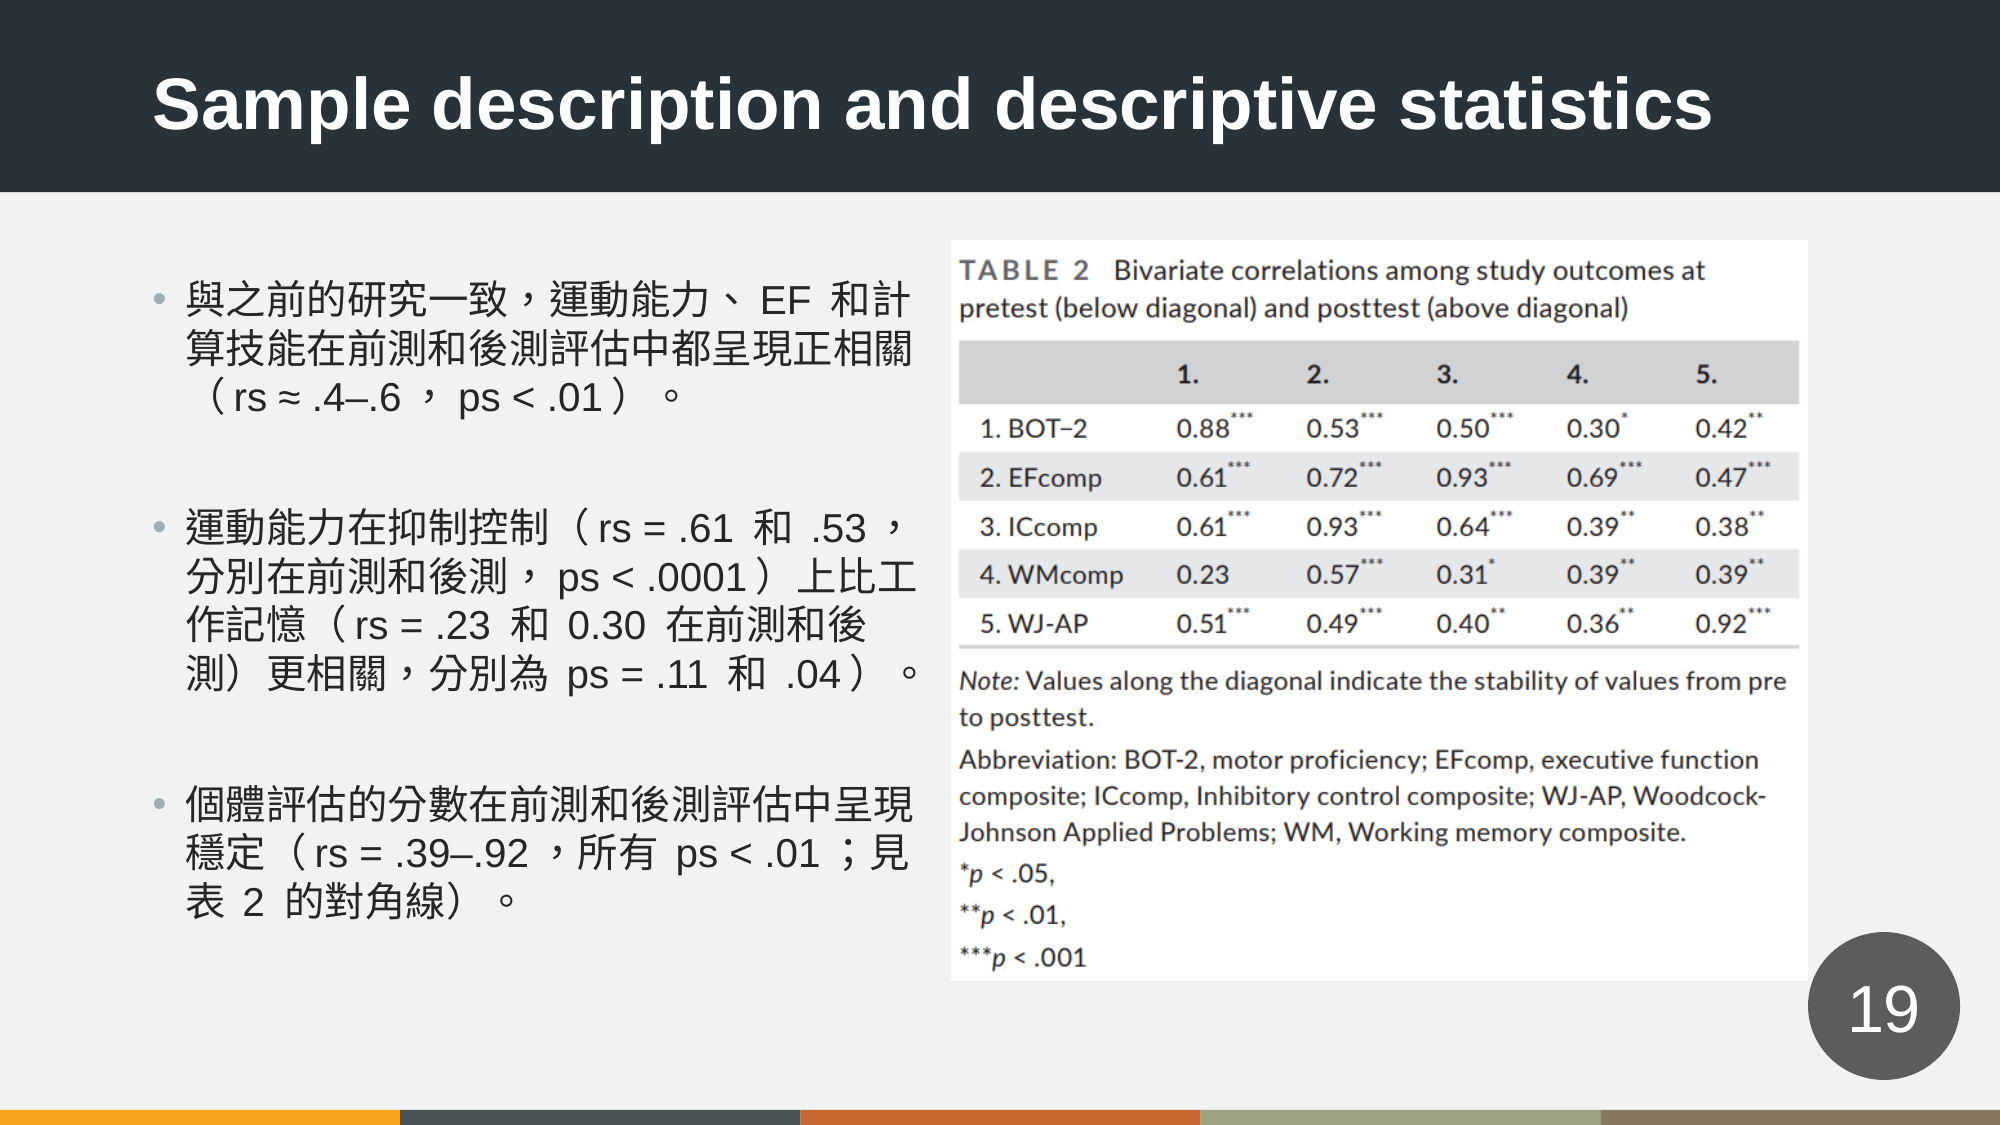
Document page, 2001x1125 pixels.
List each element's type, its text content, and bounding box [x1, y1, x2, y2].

list 與之前的研究一致，運動能力、EF 和計算技能在前測和後測評估中都呈現正相關（rs ≈ .4–.6，ps < .01）。 運動能力在抑制控制（rs = .61 和 .53，分別在前測和後測，ps < .0001）上比工作記憶（rs = .23 和 0.30 在前測和後測）更相關，分別為 ps = .11 和 .04）。 個體評估的分數在前測和後測評估中呈現穩定（rs = .39–.92，所有 ps < .01；見表 2 的對角線）。 [137, 266, 939, 981]
slide_number 19 [1808, 932, 1961, 1080]
picture [951, 240, 1809, 981]
text_box Sample description and descriptive statistics [137, 49, 1863, 160]
